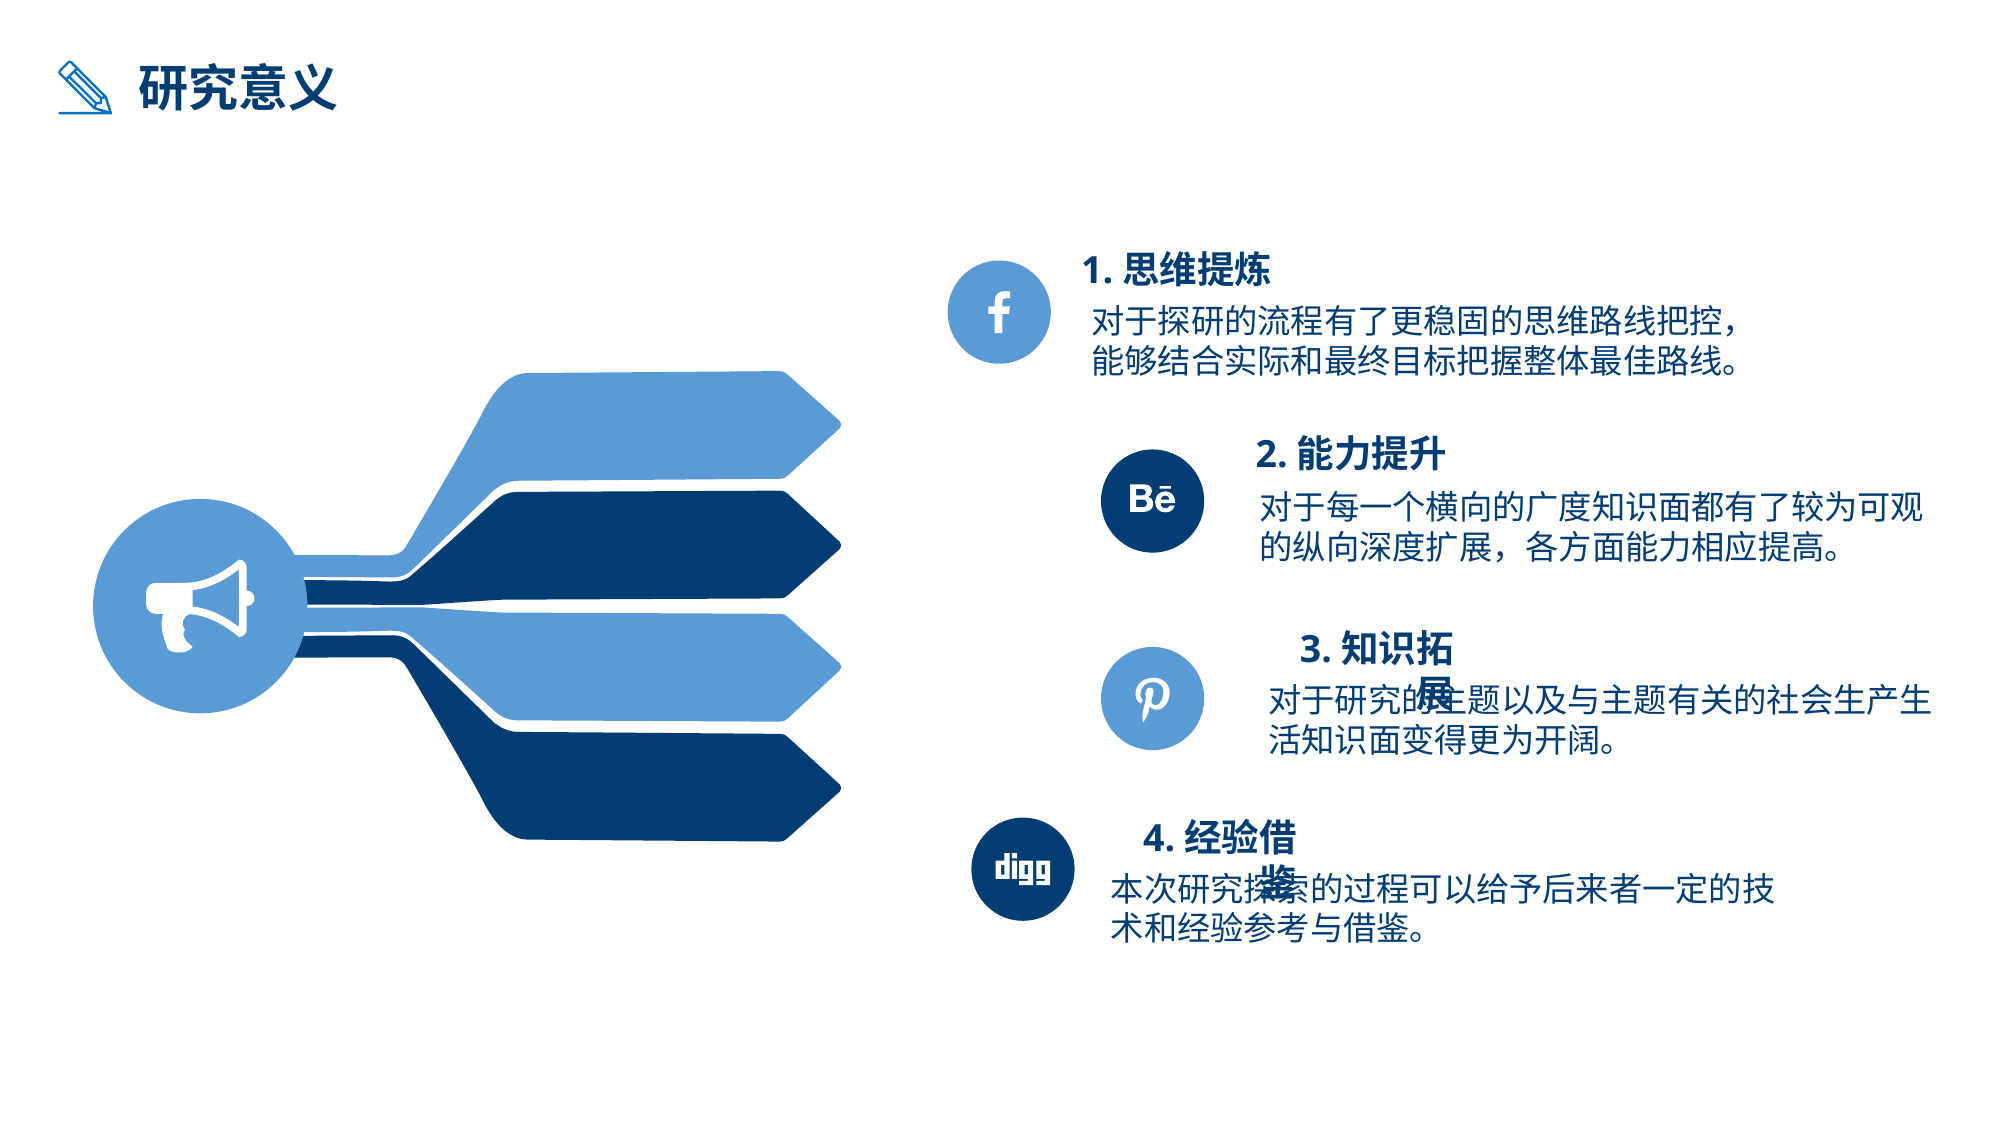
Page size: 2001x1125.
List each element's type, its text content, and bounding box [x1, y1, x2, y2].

text_box 对于研究的主题以及与主题有关的社会生产生活知识面变得更为开阔。 [1248, 669, 1955, 782]
text_box 2.能力提升 [1251, 430, 1447, 475]
text_box 对于探研的流程有了更稳固的思维路线把控，能够结合实际和最终目标把握整体最佳路线。 [1071, 289, 1778, 403]
text_box 本次研究探索的过程可以给予后来者一定的技术和经验参考与借鉴。 [1090, 857, 1797, 970]
text_box [58, 60, 113, 115]
text_box [1135, 677, 1170, 722]
text_box [988, 291, 1011, 334]
text_box [1100, 449, 1205, 553]
text_box [305, 490, 842, 605]
text_box [947, 260, 1051, 364]
text_box [296, 371, 842, 578]
text_box 研究意义 [123, 49, 378, 125]
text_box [995, 853, 1051, 886]
text_box 1.思维提炼 [1078, 245, 1273, 289]
text_box [305, 607, 842, 722]
text_box 3.知识拓展 [1263, 625, 1454, 669]
text_box [1100, 646, 1205, 751]
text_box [1130, 484, 1176, 513]
text_box 4.经验借鉴 [1108, 814, 1297, 857]
text_box [295, 635, 842, 842]
text_box [146, 559, 255, 653]
text_box 对于每一个横向的广度知识面都有了较为可观的纵向深度扩展，各方面能力相应提高。 [1239, 475, 1946, 589]
text_box [93, 498, 308, 714]
text_box [971, 817, 1075, 921]
